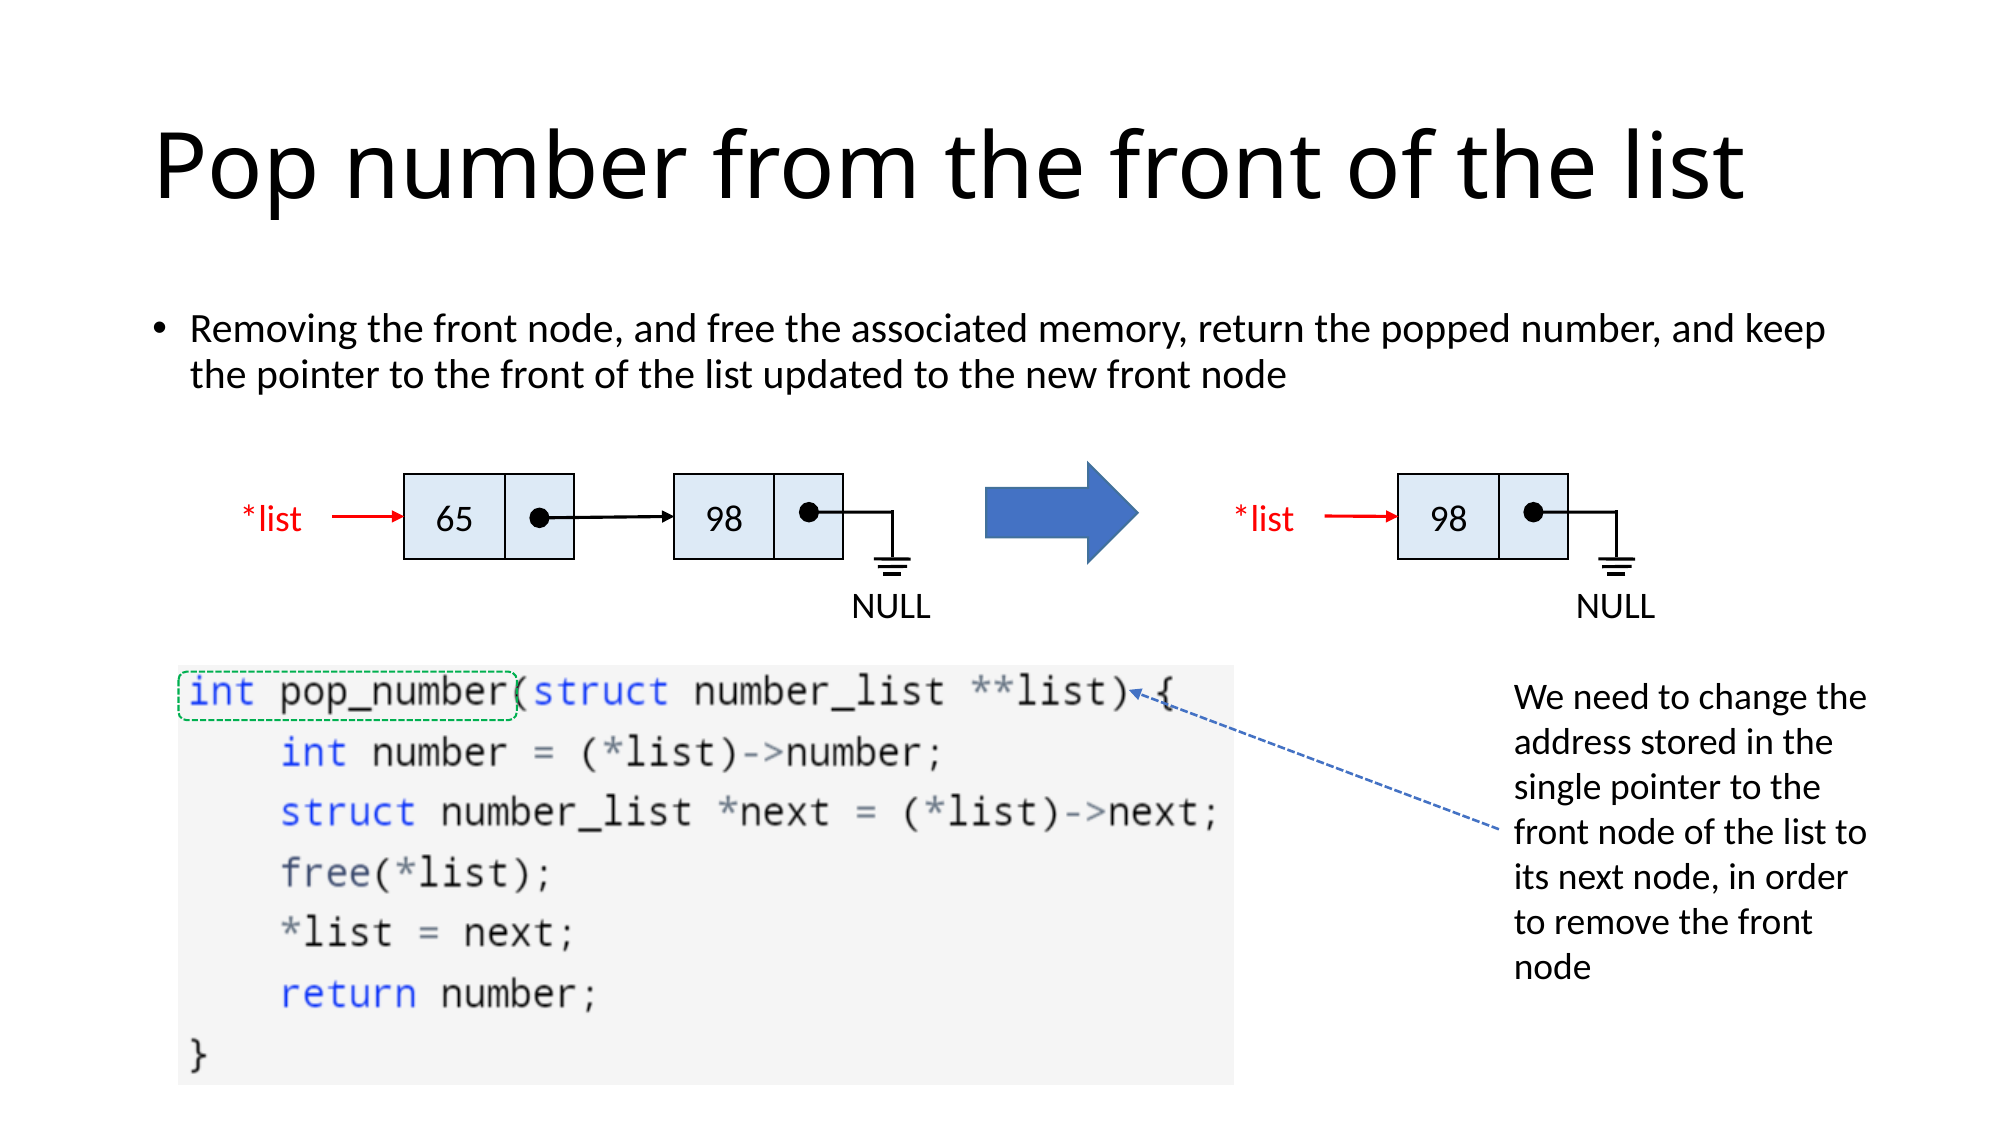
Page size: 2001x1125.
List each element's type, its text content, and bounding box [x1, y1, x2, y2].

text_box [178, 665, 1234, 1085]
title Pop number from the front of the list [137, 59, 1863, 278]
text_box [224, 463, 1672, 635]
list Removing the front node, and free the associated memory, return the popped number, and keep the pointer to the front of the list updated to the new front node [137, 299, 1863, 1014]
text_box We need to change the address stored in the single pointer to the front node of the list to its next node, in order to remove the front node [1498, 664, 1896, 995]
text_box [1128, 689, 1499, 831]
